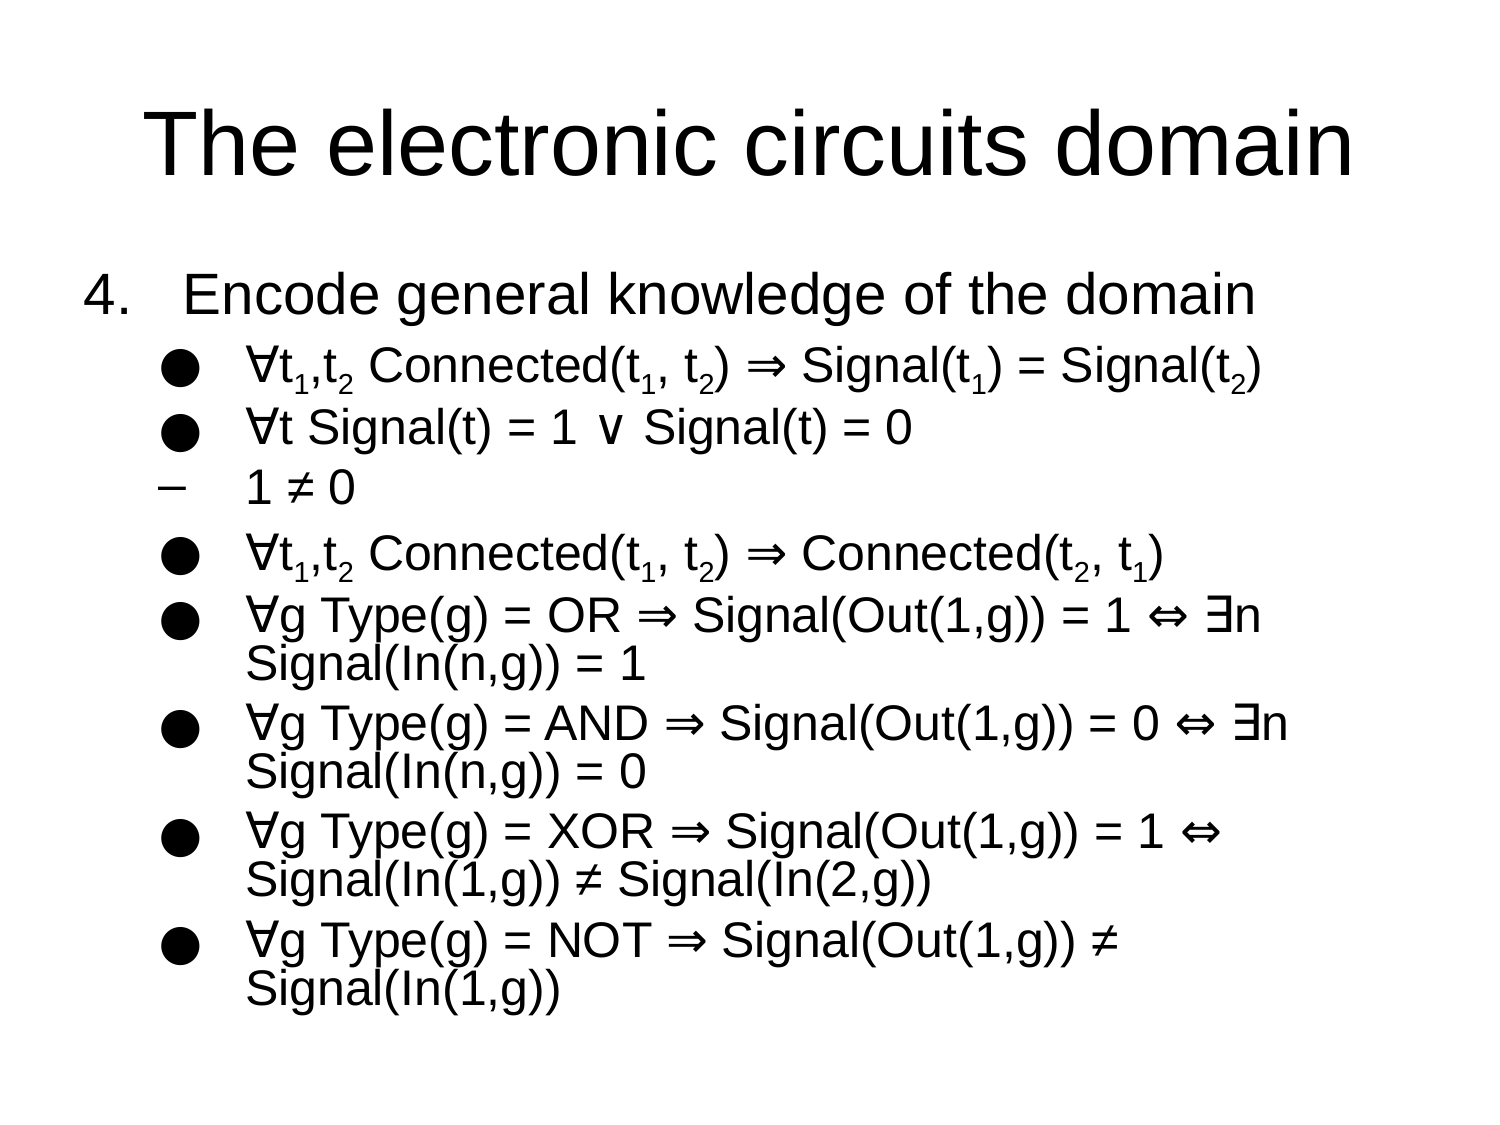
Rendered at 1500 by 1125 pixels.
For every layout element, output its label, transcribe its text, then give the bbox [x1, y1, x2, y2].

title The electronic circuits domain [75, 45, 1425, 233]
list Encode general knowledge of the domain ∀t1,t2 Connected(t1, t2) ⇒ Signal(t1) = Signal(t2) ∀t Signal(t) = 1 ∨ Signal(t) = 0 1 ≠ 0 ∀t1,t2 Connected(t1, t2) ⇒ Connected(t2, t1) ∀g Type(g) = OR ⇒ Signal(Out(1,g)) = 1 ⇔ ∃n Signal(In(n,g)) = 1 ∀g Type(g) = AND ⇒ Signal(Out(1,g)) = 0 ⇔ ∃n Signal(In(n,g)) = 0 ∀g Type(g) = XOR ⇒ Signal(Out(1,g)) = 1 ⇔ Signal(In(1,g)) ≠ Signal(In(2,g)) ∀g Type(g) = NOT ⇒ Signal(Out(1,g)) ≠ Signal(In(1,g)) [69, 262, 1419, 1005]
